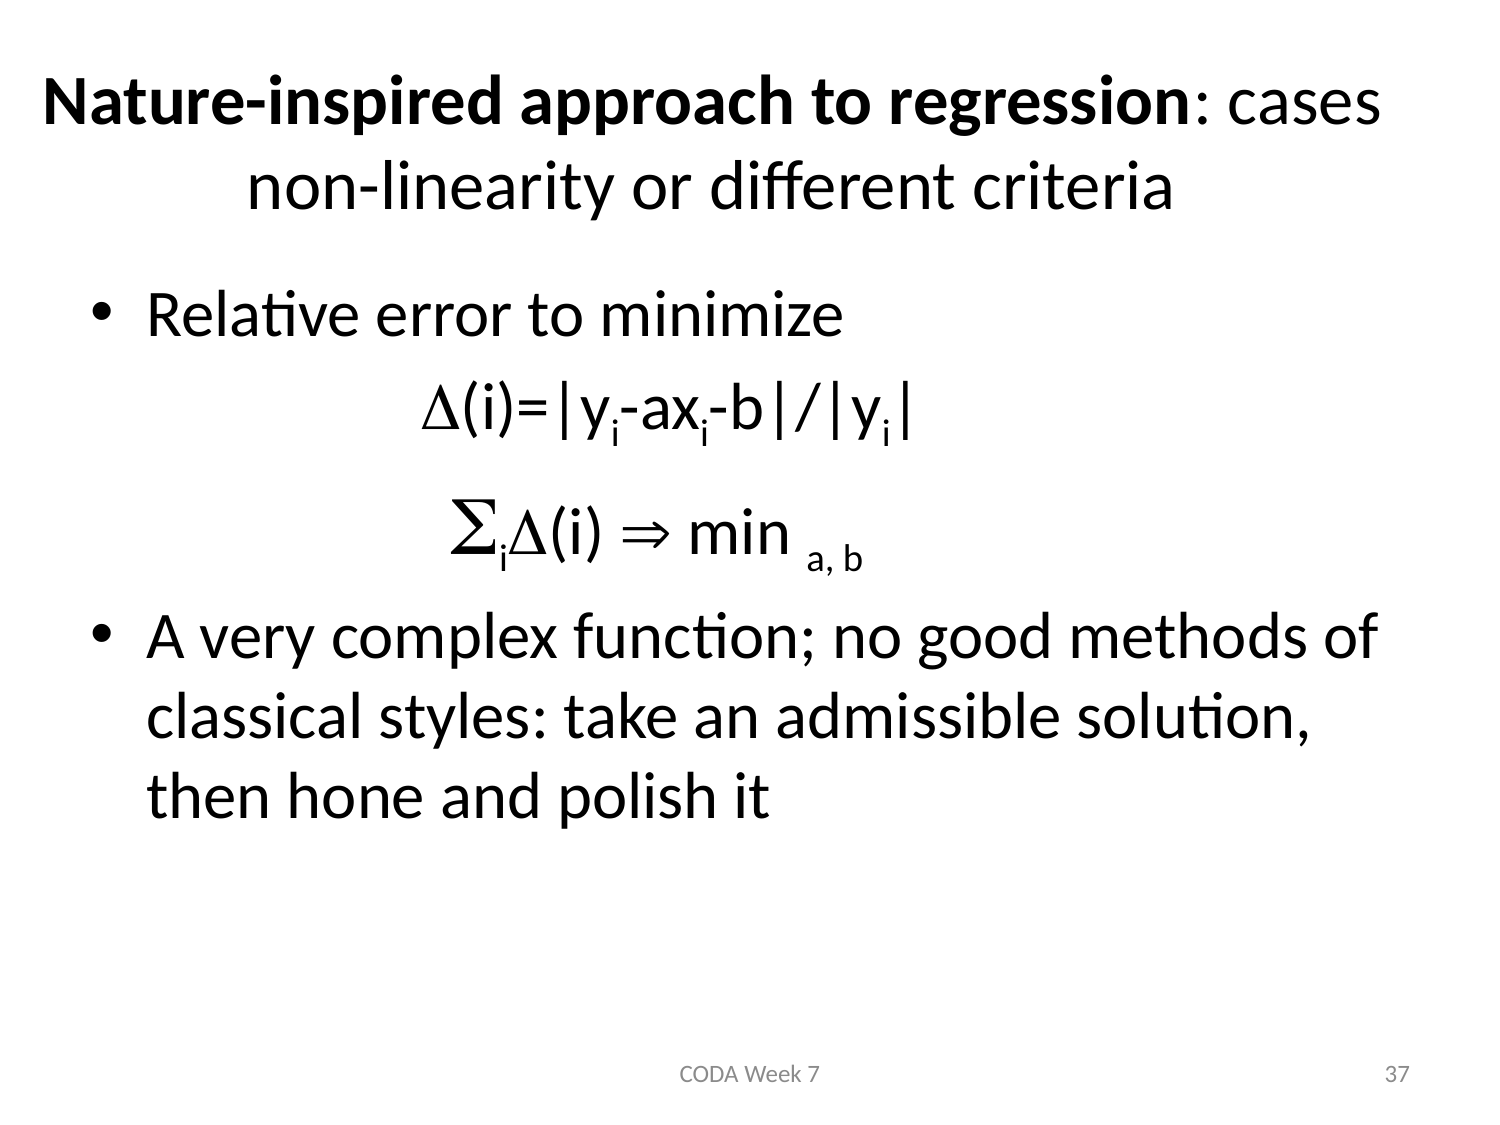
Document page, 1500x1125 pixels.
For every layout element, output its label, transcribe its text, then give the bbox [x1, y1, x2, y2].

slide_number 37 [1074, 1042, 1425, 1103]
title Nature-inspired approach to regression: cases non-linearity or different criteria [0, 45, 1425, 233]
footer CODA Week 7 [512, 1042, 988, 1103]
list Relative error to minimize (i)=|yi-axi-b|/|yi| i(i)  min a, b A very complex function; no good methods of classical styles: take an admissible solution, then hone and polish it [75, 262, 1425, 1005]
